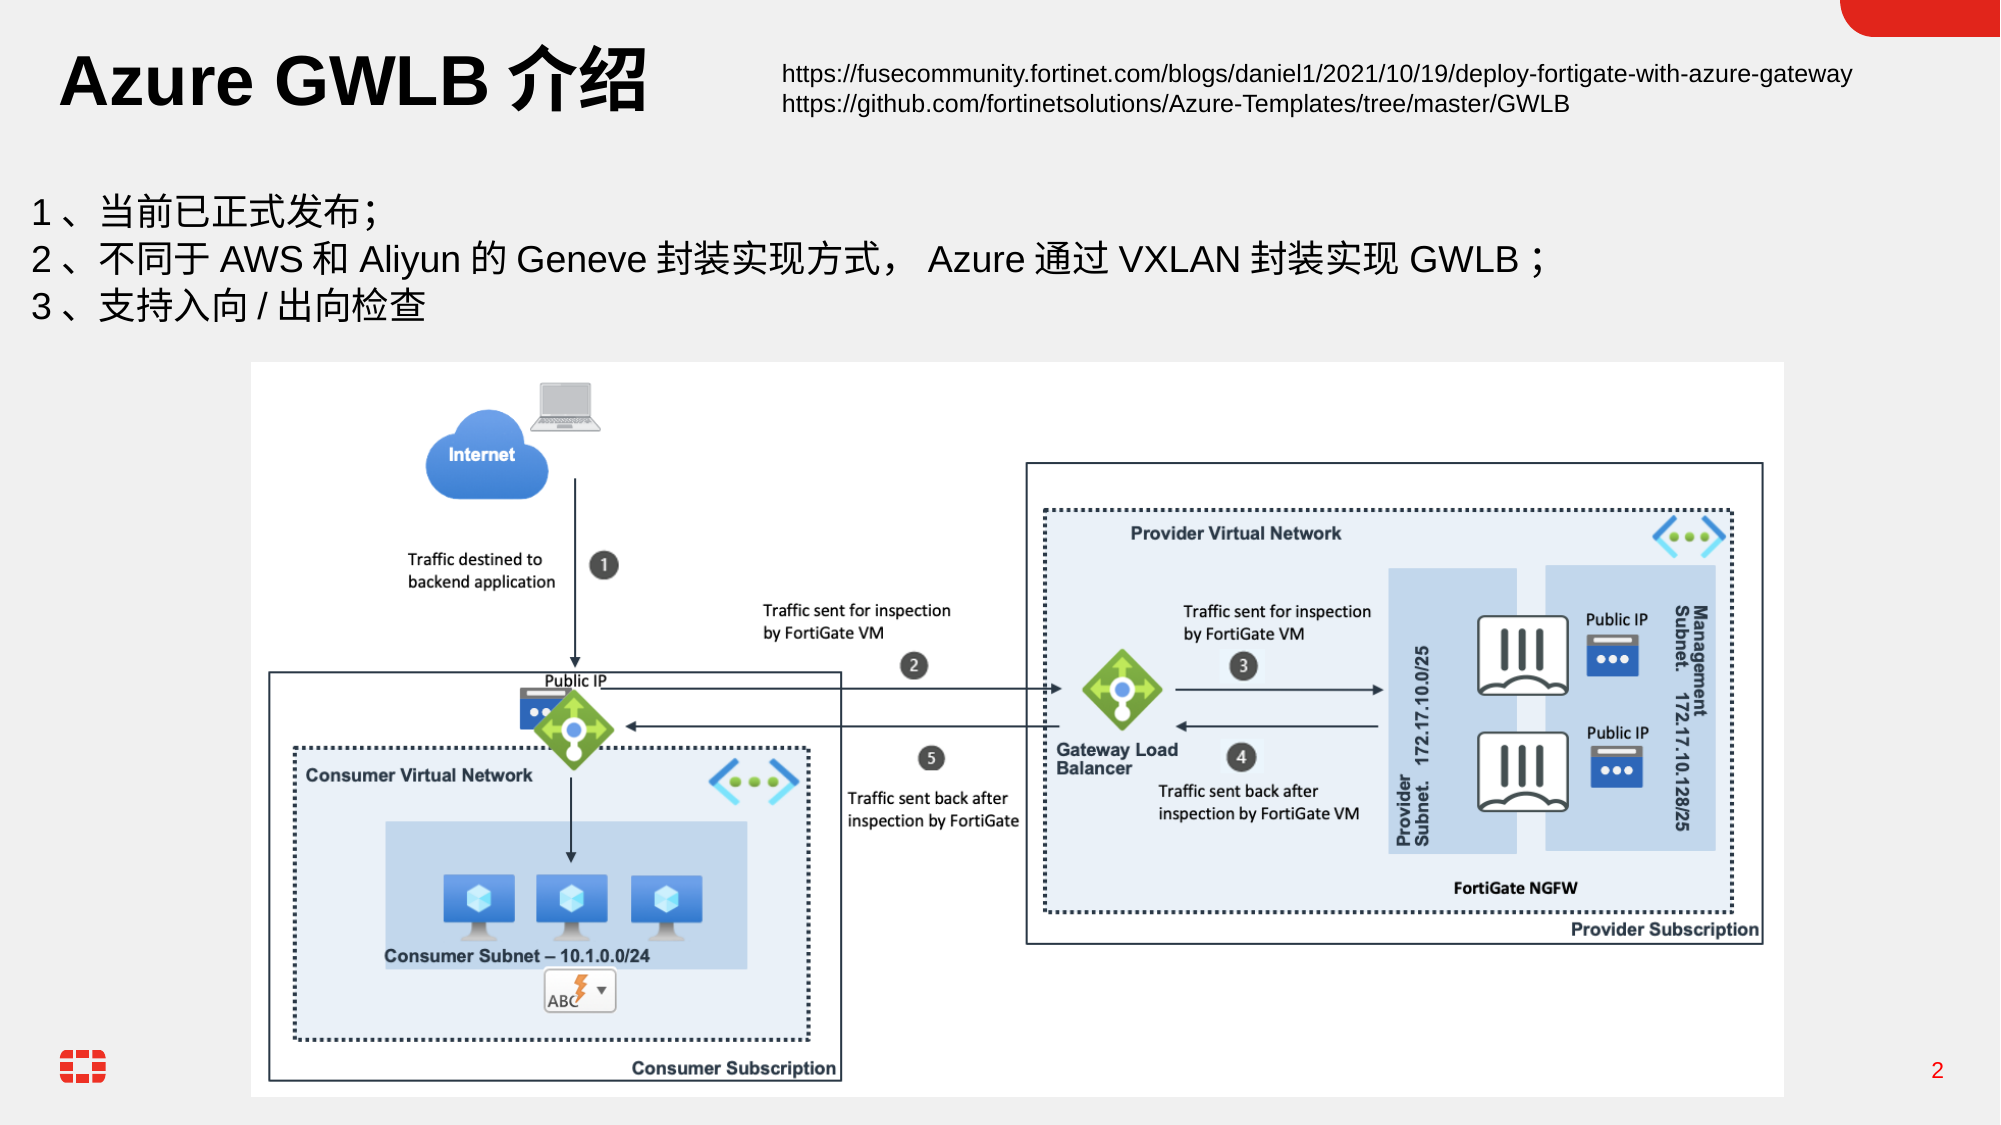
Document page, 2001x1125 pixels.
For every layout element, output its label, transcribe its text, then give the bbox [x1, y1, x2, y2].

text_box 1、当前已正式发布； 2、不同于AWS和Aliyun的Geneve封装实现方式，Azure通过VXLAN封装实现GWLB； 3、支持入向/出向检查 [16, 185, 1582, 335]
text_box https://fusecommunity.fortinet.com/blogs/daniel1/2021/10/19/deploy-fortigate-with-azure-gateway https://github.com/fortinetsolutions/Azure-Templates/tree/master/GWLB [767, 50, 1883, 126]
picture [251, 362, 1784, 1097]
title Azure GWLB介绍 [43, 23, 1822, 143]
